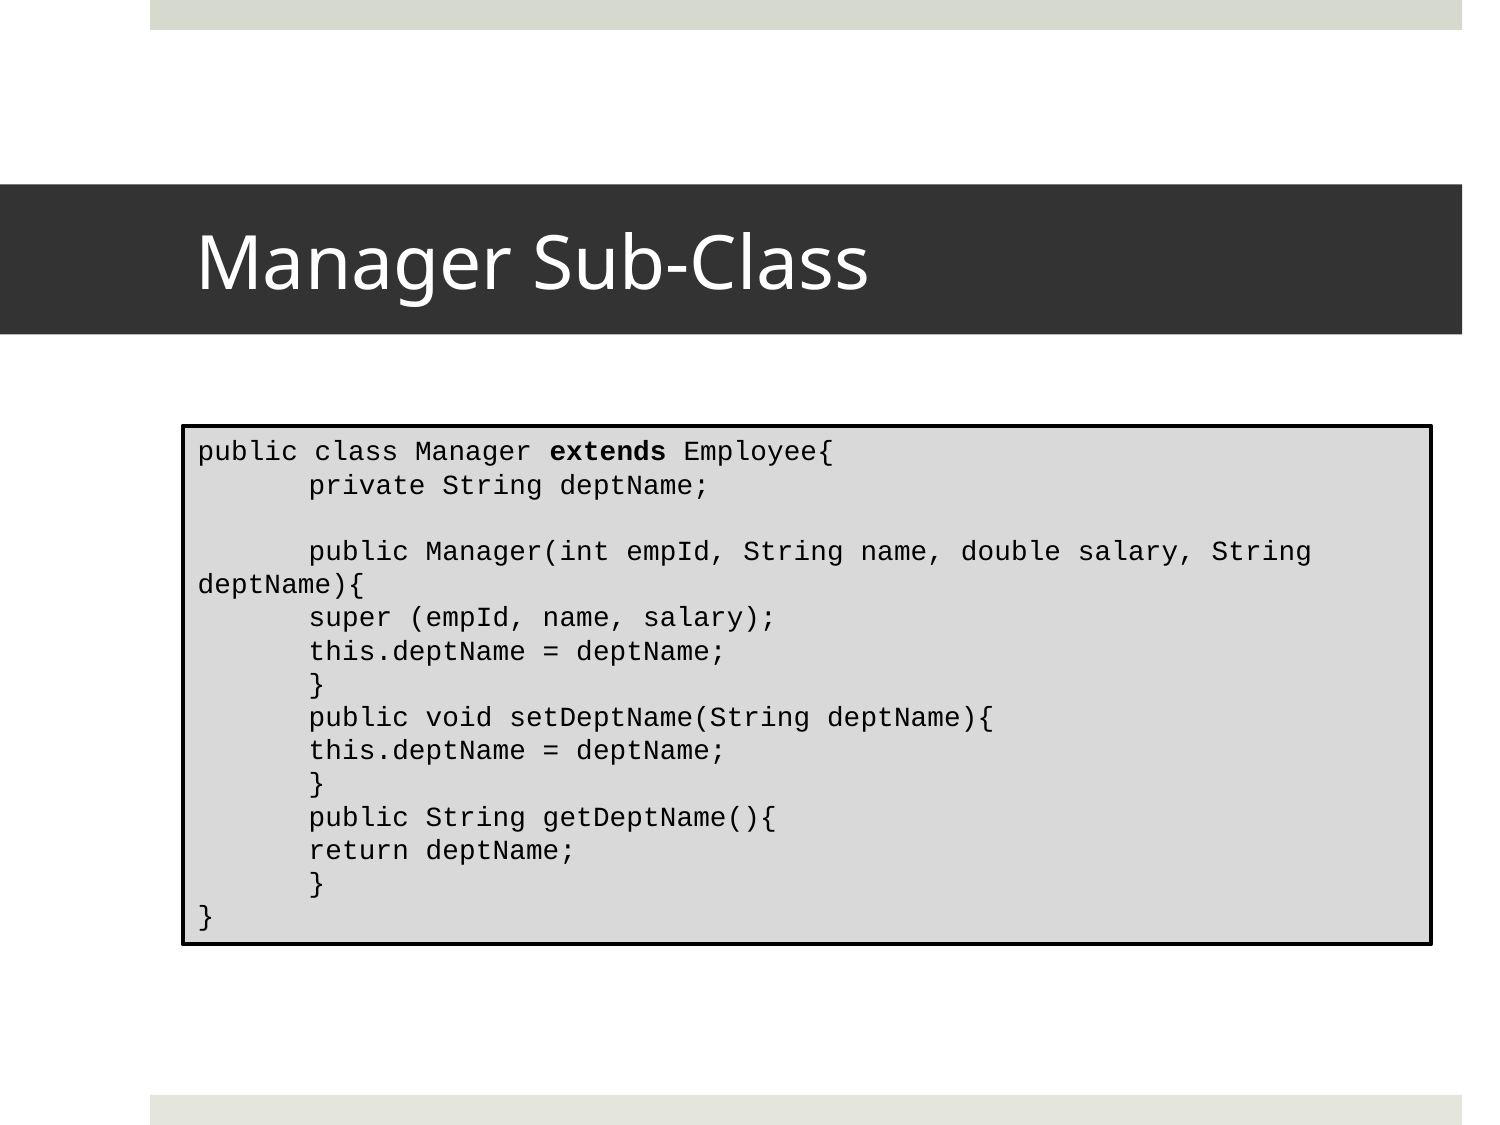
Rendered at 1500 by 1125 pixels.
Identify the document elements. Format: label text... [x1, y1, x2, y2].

text_box public class Manager extends Employee{ private String deptName; public Manager(int empId, String name, double salary, String deptName){ super (empId, name, salary); this.deptName = deptName; } public void setDeptName(String deptName){ this.deptName = deptName; } public String getDeptName(){ return deptName; } } [181, 424, 1433, 946]
title Manager Sub-Class [0, 184, 1463, 335]
